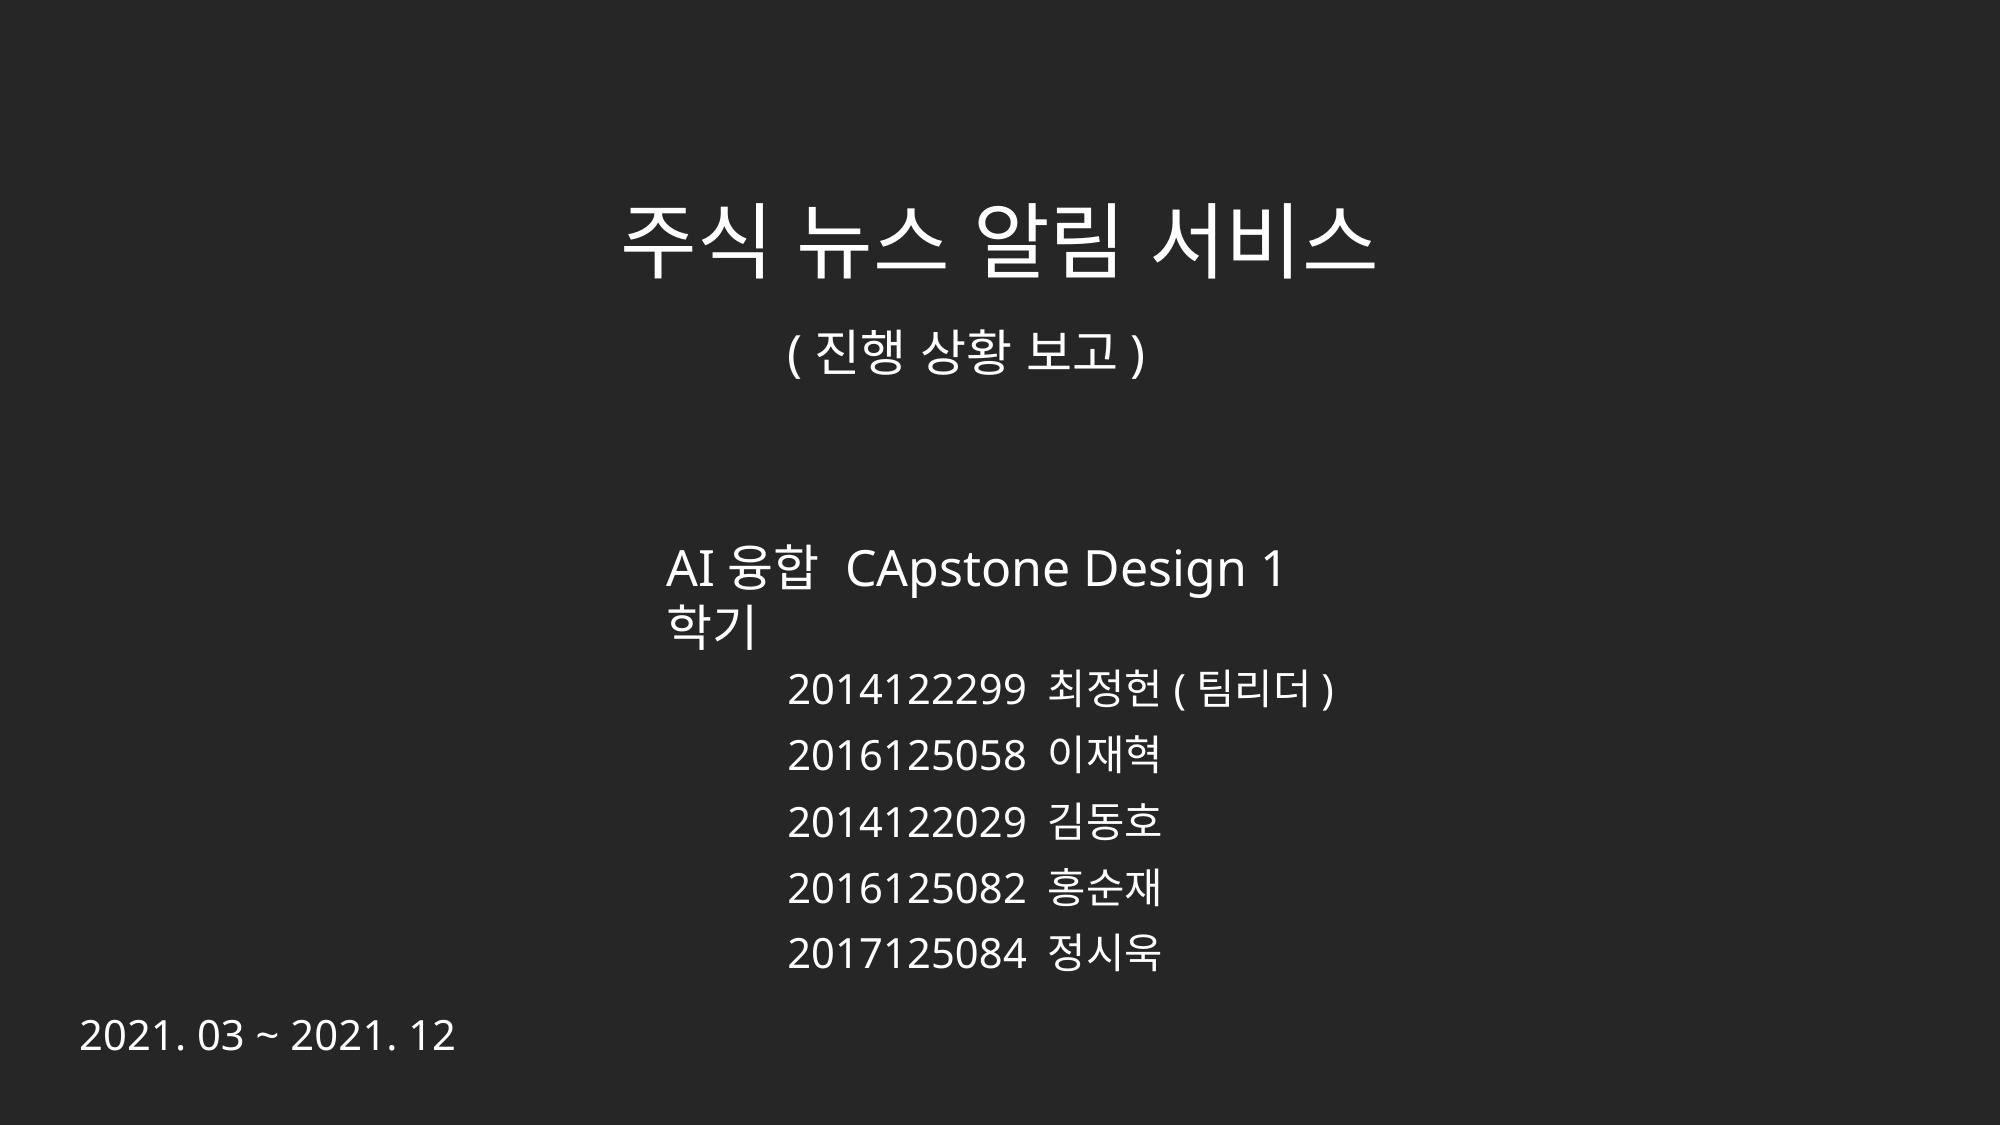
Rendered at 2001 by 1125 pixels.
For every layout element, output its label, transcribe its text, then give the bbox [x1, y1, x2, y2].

text_box 2016125058 이재혁 [772, 721, 1199, 787]
text_box 2016125082 홍순재 [772, 854, 1199, 919]
text_box 주식 뉴스 알림 서비스 [167, 182, 1833, 297]
text_box 2014122299 최정헌(팀리더) [772, 655, 1364, 721]
text_box 2021. 03 ~ 2021. 12 [64, 1001, 492, 1067]
text_box AI융합 CApstone Design 1학기 [651, 529, 1399, 665]
text_box 2017125084 정시욱 [772, 919, 1199, 985]
text_box (진행 상황 보고) [772, 313, 1165, 389]
text_box 2014122029 김동호 [772, 788, 1199, 854]
